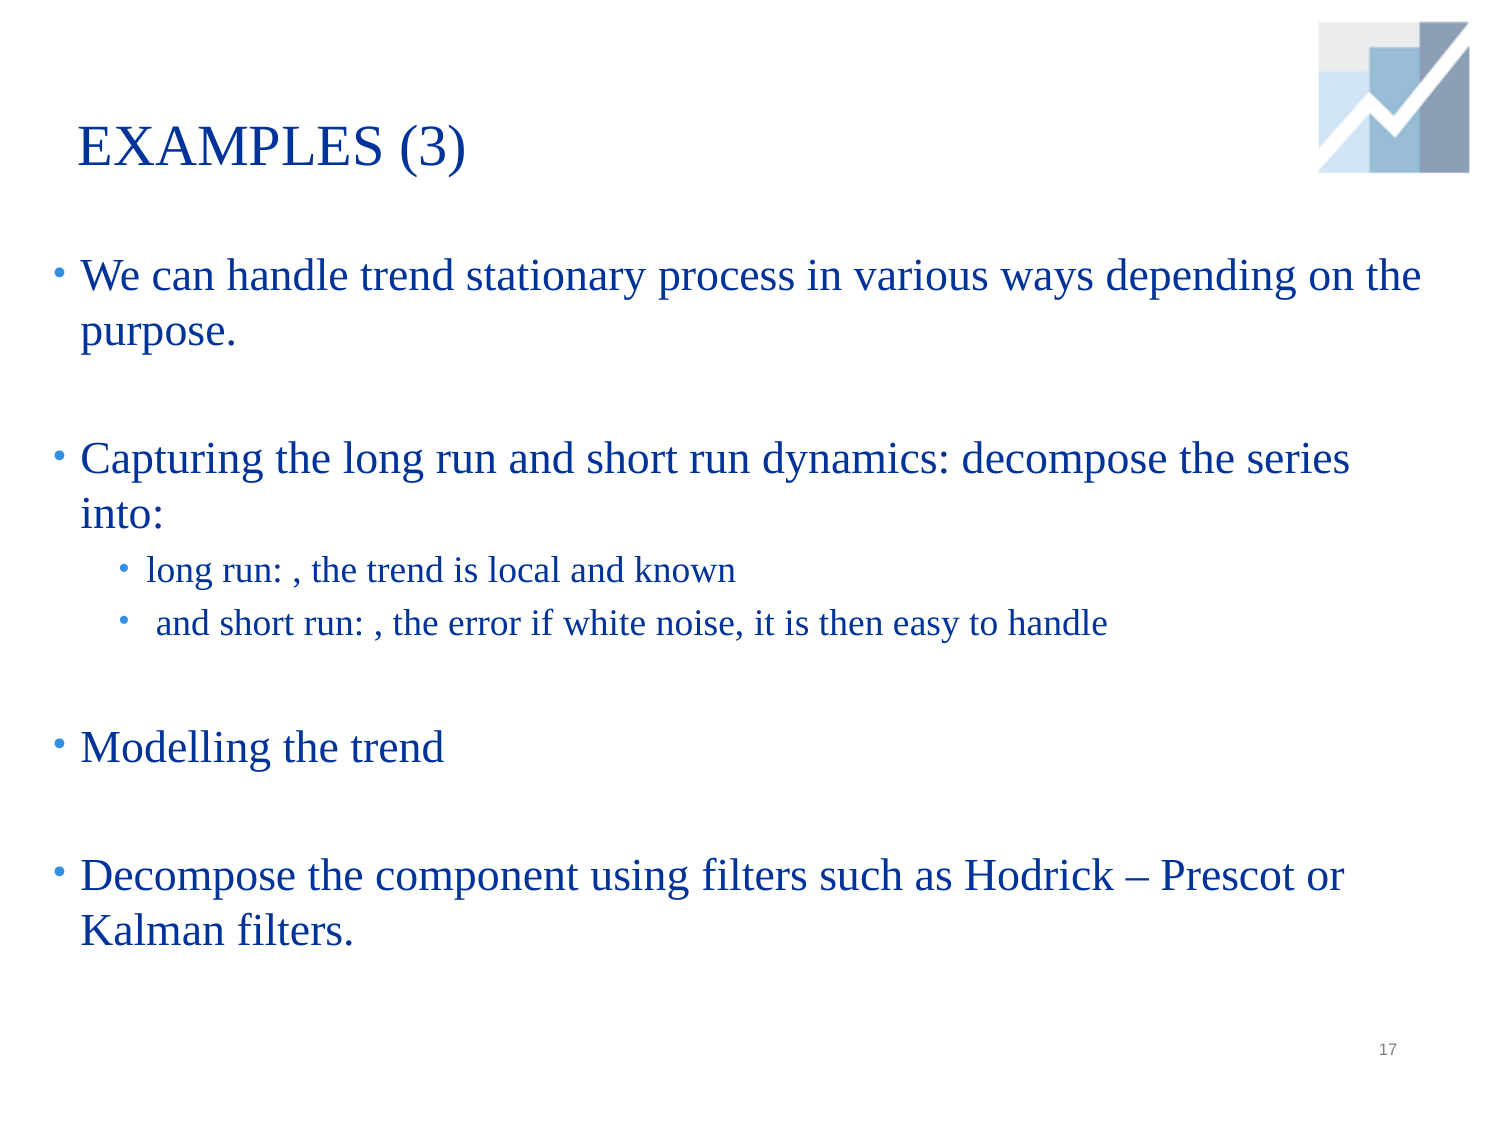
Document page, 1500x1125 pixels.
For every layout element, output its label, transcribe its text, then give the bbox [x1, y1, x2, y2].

title Examples (3) [62, 0, 1297, 185]
picture [1300, 11, 1479, 181]
slide_number 17 [1262, 1015, 1413, 1067]
